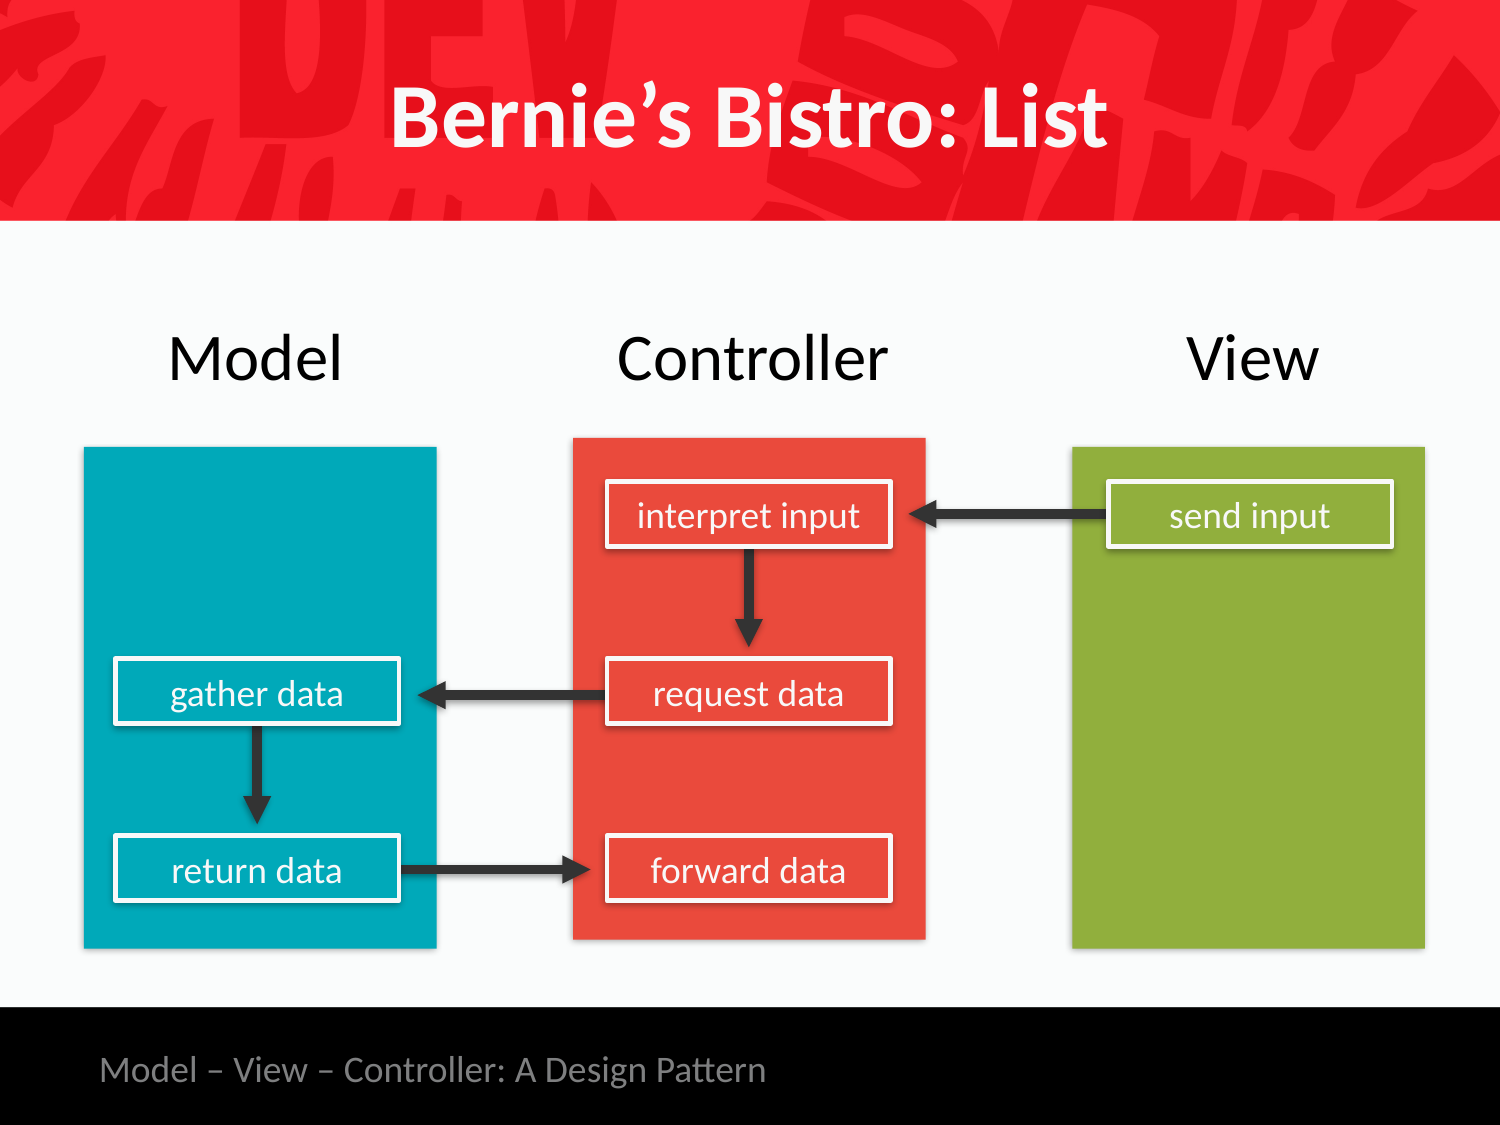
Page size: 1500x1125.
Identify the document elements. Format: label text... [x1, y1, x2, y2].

text_box request data [606, 658, 891, 724]
text_box [572, 437, 926, 940]
text_box forward data [606, 835, 891, 901]
text_box View [1072, 305, 1434, 401]
text_box Controller [573, 305, 935, 401]
text_box return data [114, 835, 400, 901]
text_box [83, 446, 437, 949]
text_box [1071, 446, 1426, 949]
text_box send input [1107, 481, 1393, 547]
text_box gather data [114, 658, 400, 724]
title Bernie’s Bistro: List [75, 17, 1425, 205]
text_box Model [75, 305, 437, 401]
footer Model – View – Controller: A Design Pattern [83, 1038, 1434, 1098]
text_box interpret input [606, 481, 891, 547]
picture [0, 0, 1500, 1125]
